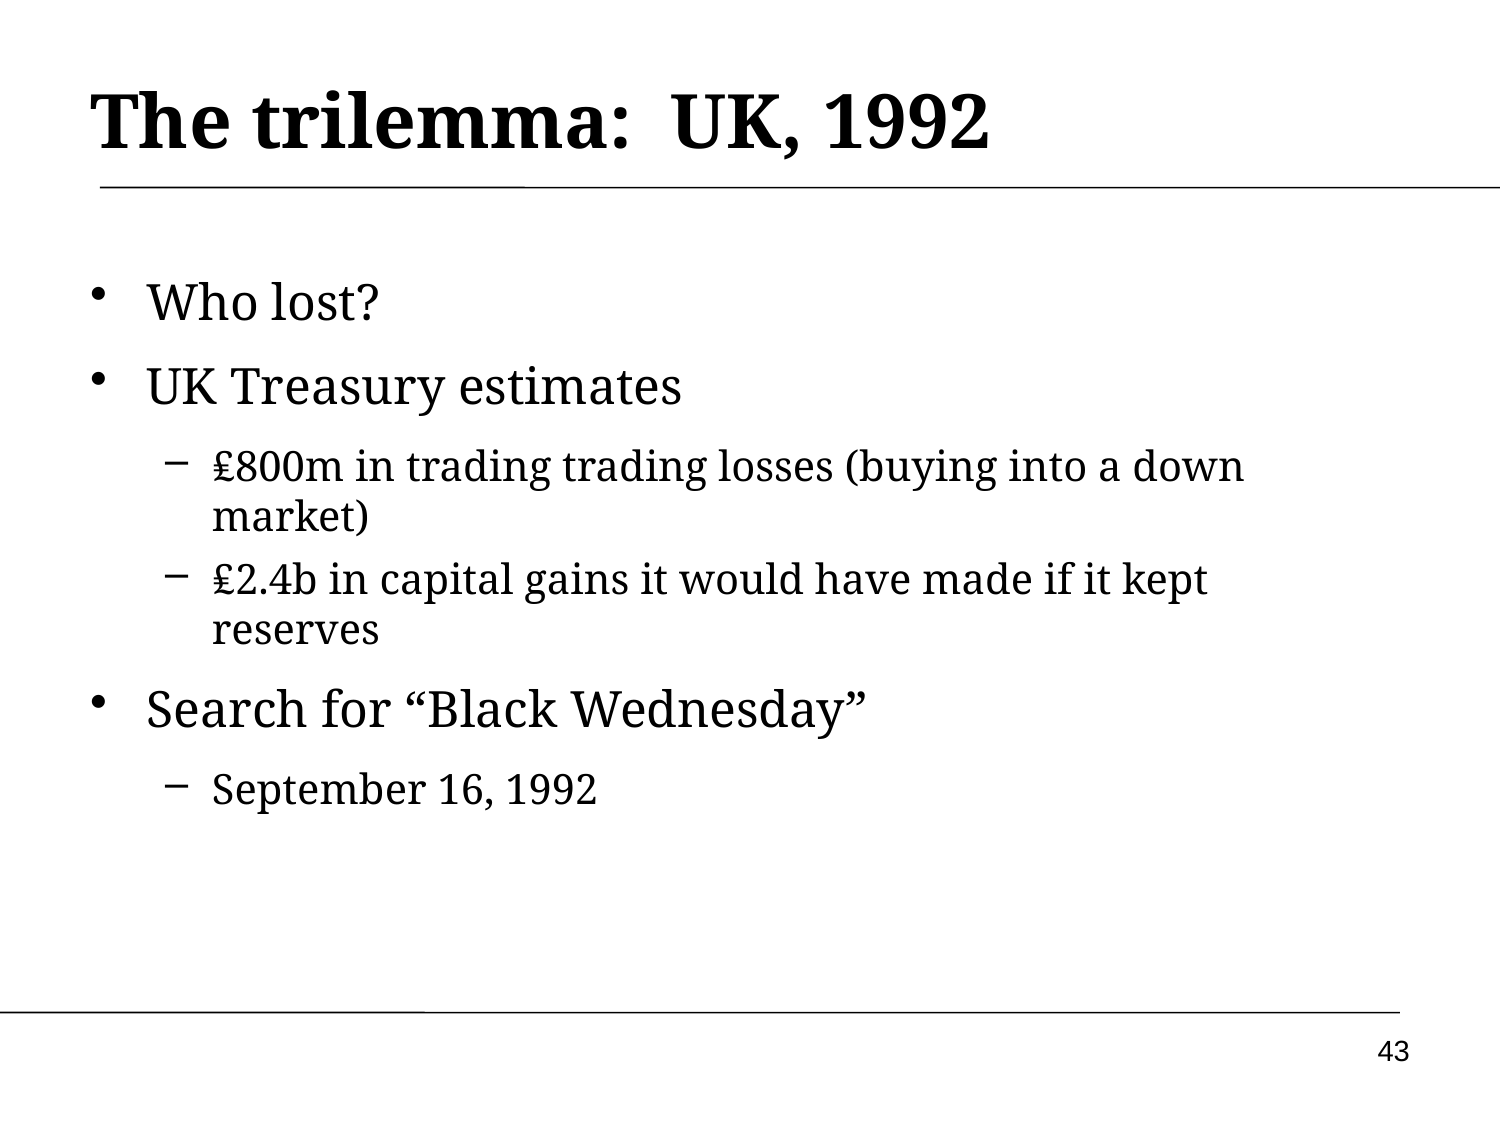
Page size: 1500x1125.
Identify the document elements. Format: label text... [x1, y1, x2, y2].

list Who lost? UK Treasury estimates ₤800m in trading trading losses (buying into a down market) ₤2.4b in capital gains it would have made if it kept reserves Search for “Black Wednesday” September 16, 1992 [74, 262, 1376, 926]
title The trilemma: UK, 1992 [74, 49, 1426, 188]
slide_number 43 [1074, 1024, 1426, 1103]
